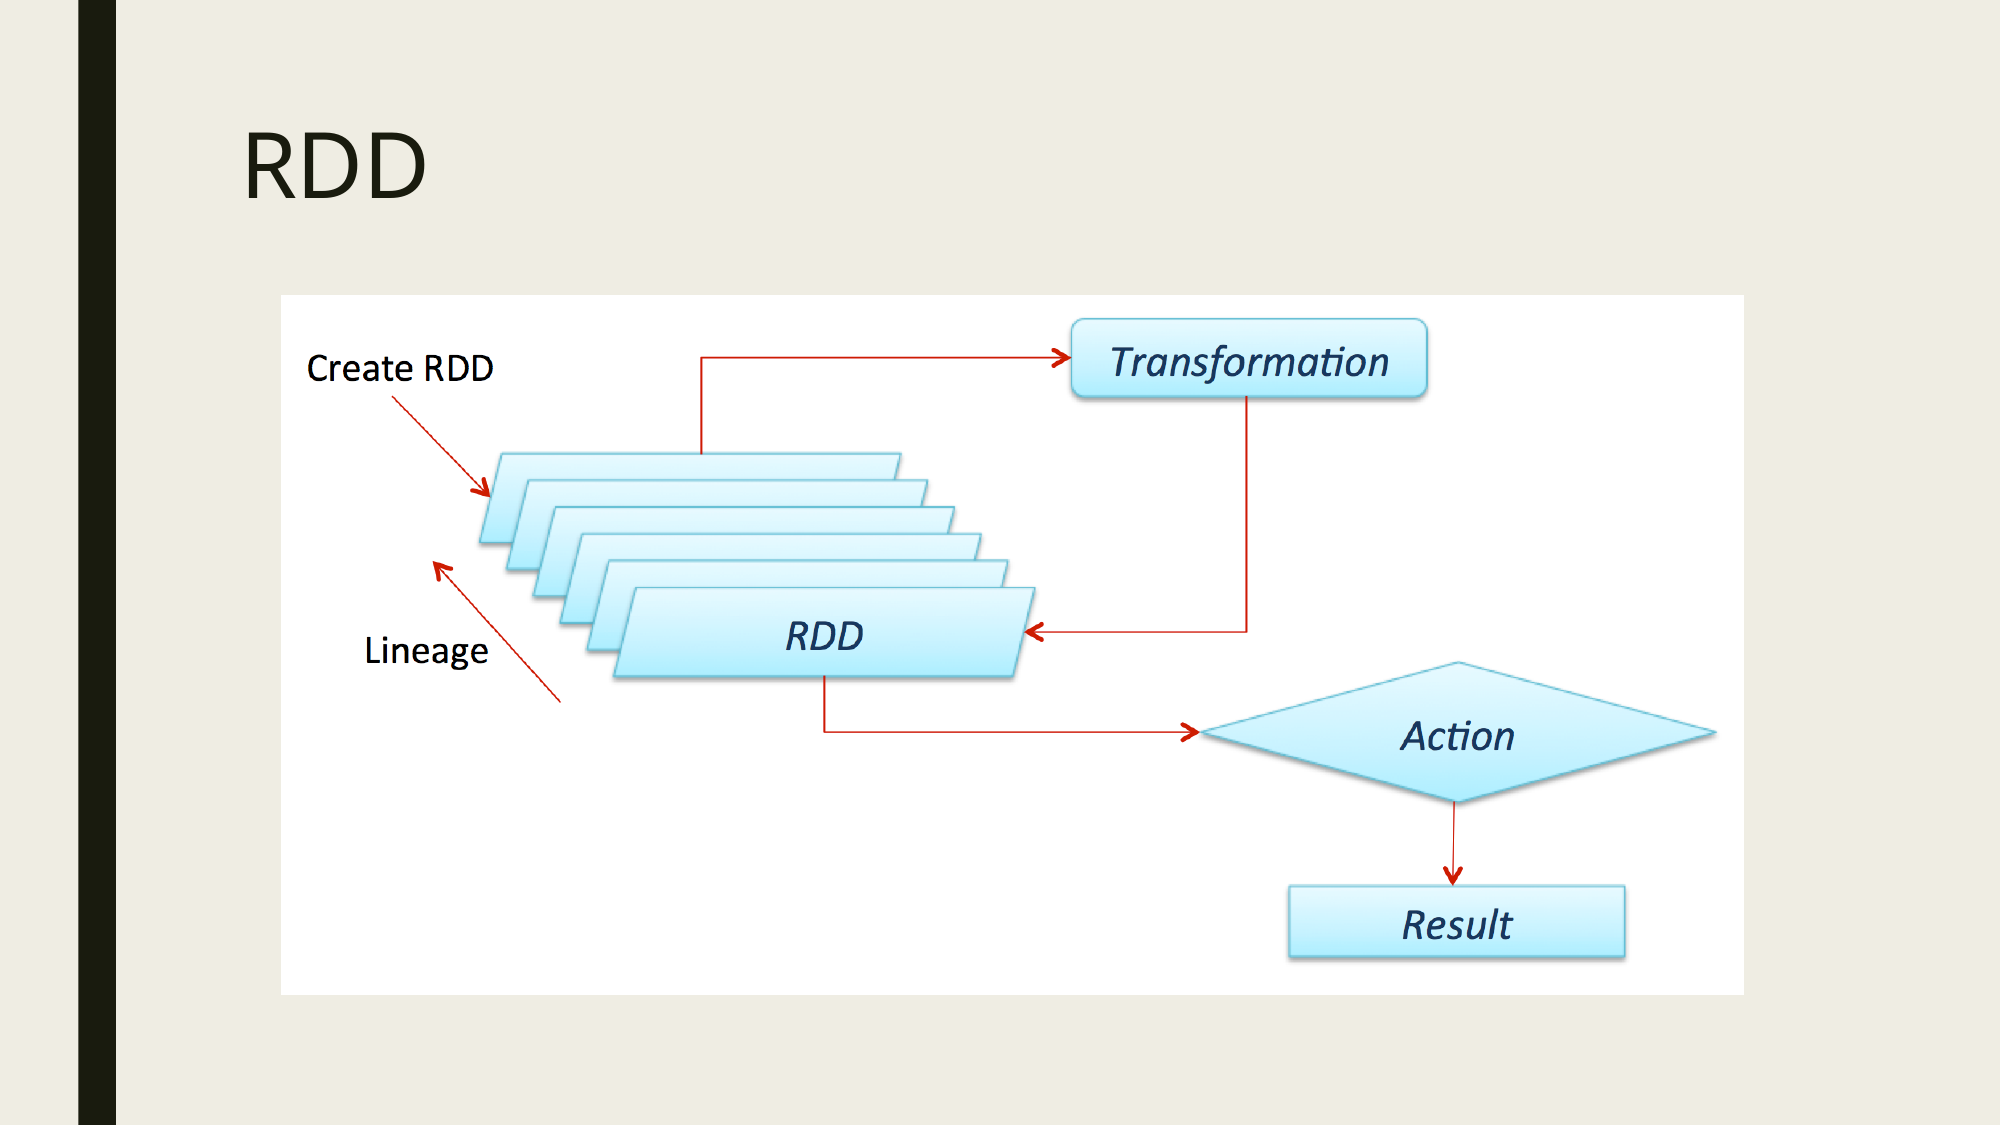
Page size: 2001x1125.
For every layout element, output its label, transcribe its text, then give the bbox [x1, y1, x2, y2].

title RDD [225, 112, 1800, 247]
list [281, 295, 1744, 995]
